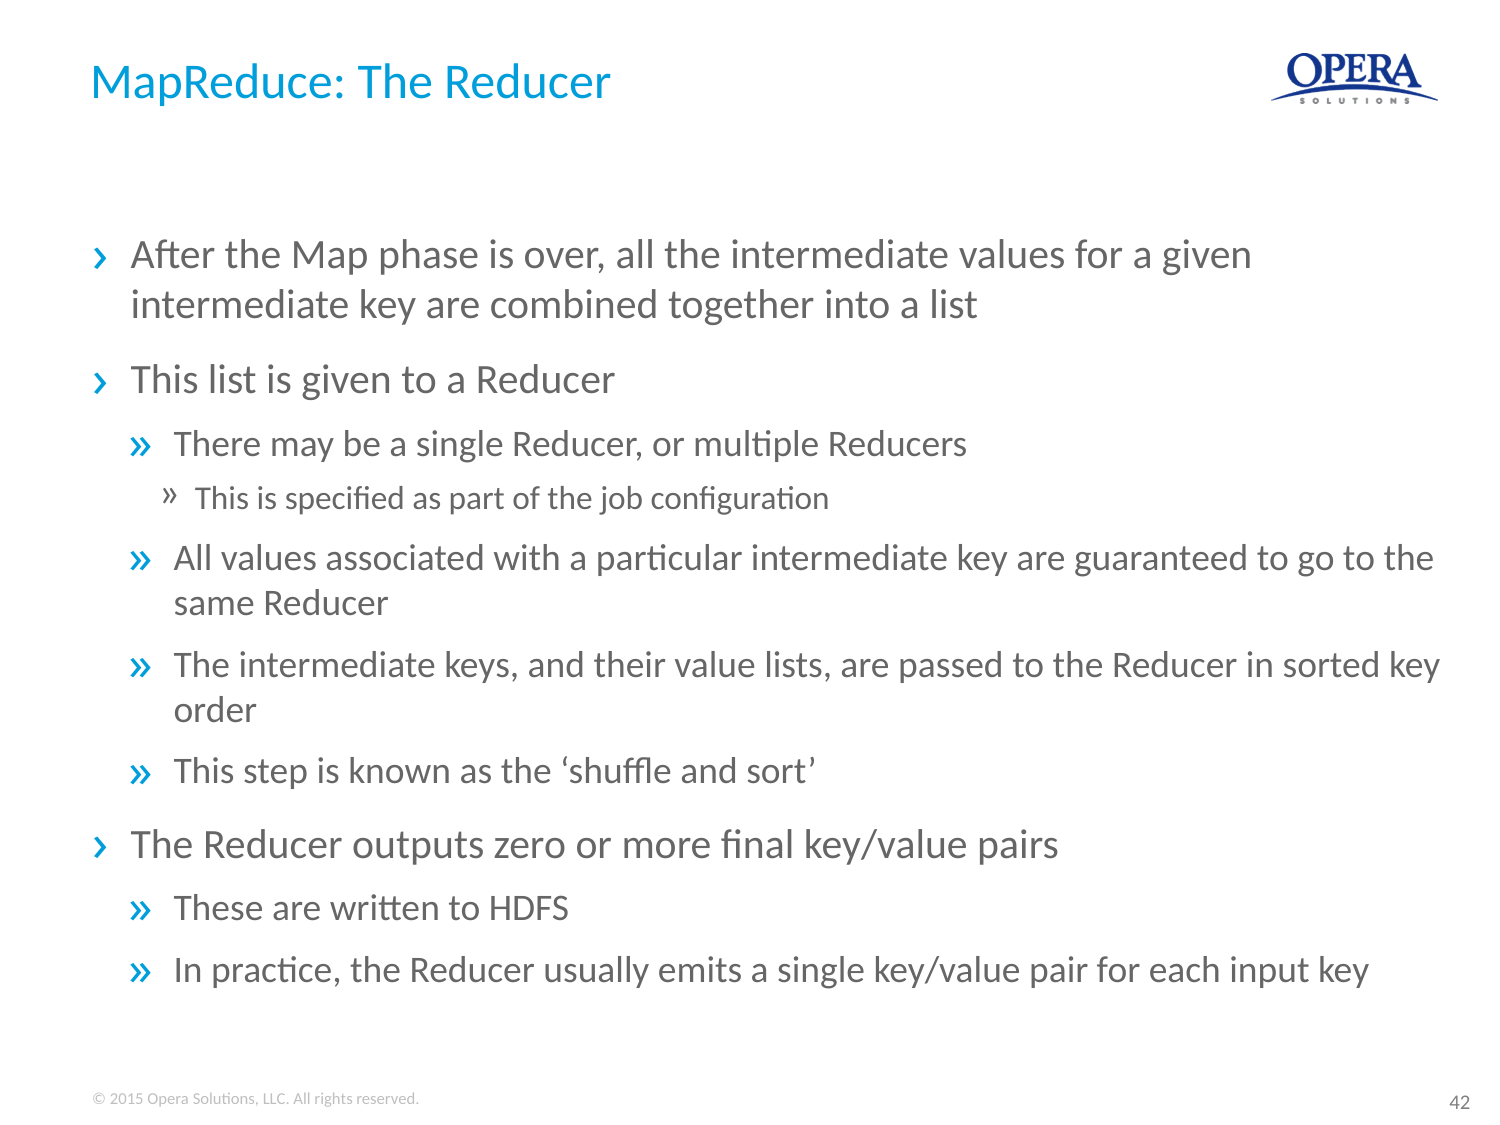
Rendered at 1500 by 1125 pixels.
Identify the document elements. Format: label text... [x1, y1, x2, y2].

list After the Map phase is over, all the intermediate values for a given intermediate key are combined together into a list This list is given to a Reducer There may be a single Reducer, or multiple Reducers This is specified as part of the job configuration All values associated with a particular intermediate key are guaranteed to go to the same Reducer The intermediate keys, and their value lists, are passed to the Reducer in sorted key order This step is known as the ‘shuffle and sort’ The Reducer outputs zero or more final key/value pairs These are written to HDFS In practice, the Reducer usually emits a single key/value pair for each input key [92, 227, 1450, 990]
title MapReduce: The Reducer [75, 32, 1250, 125]
picture [1271, 53, 1438, 104]
